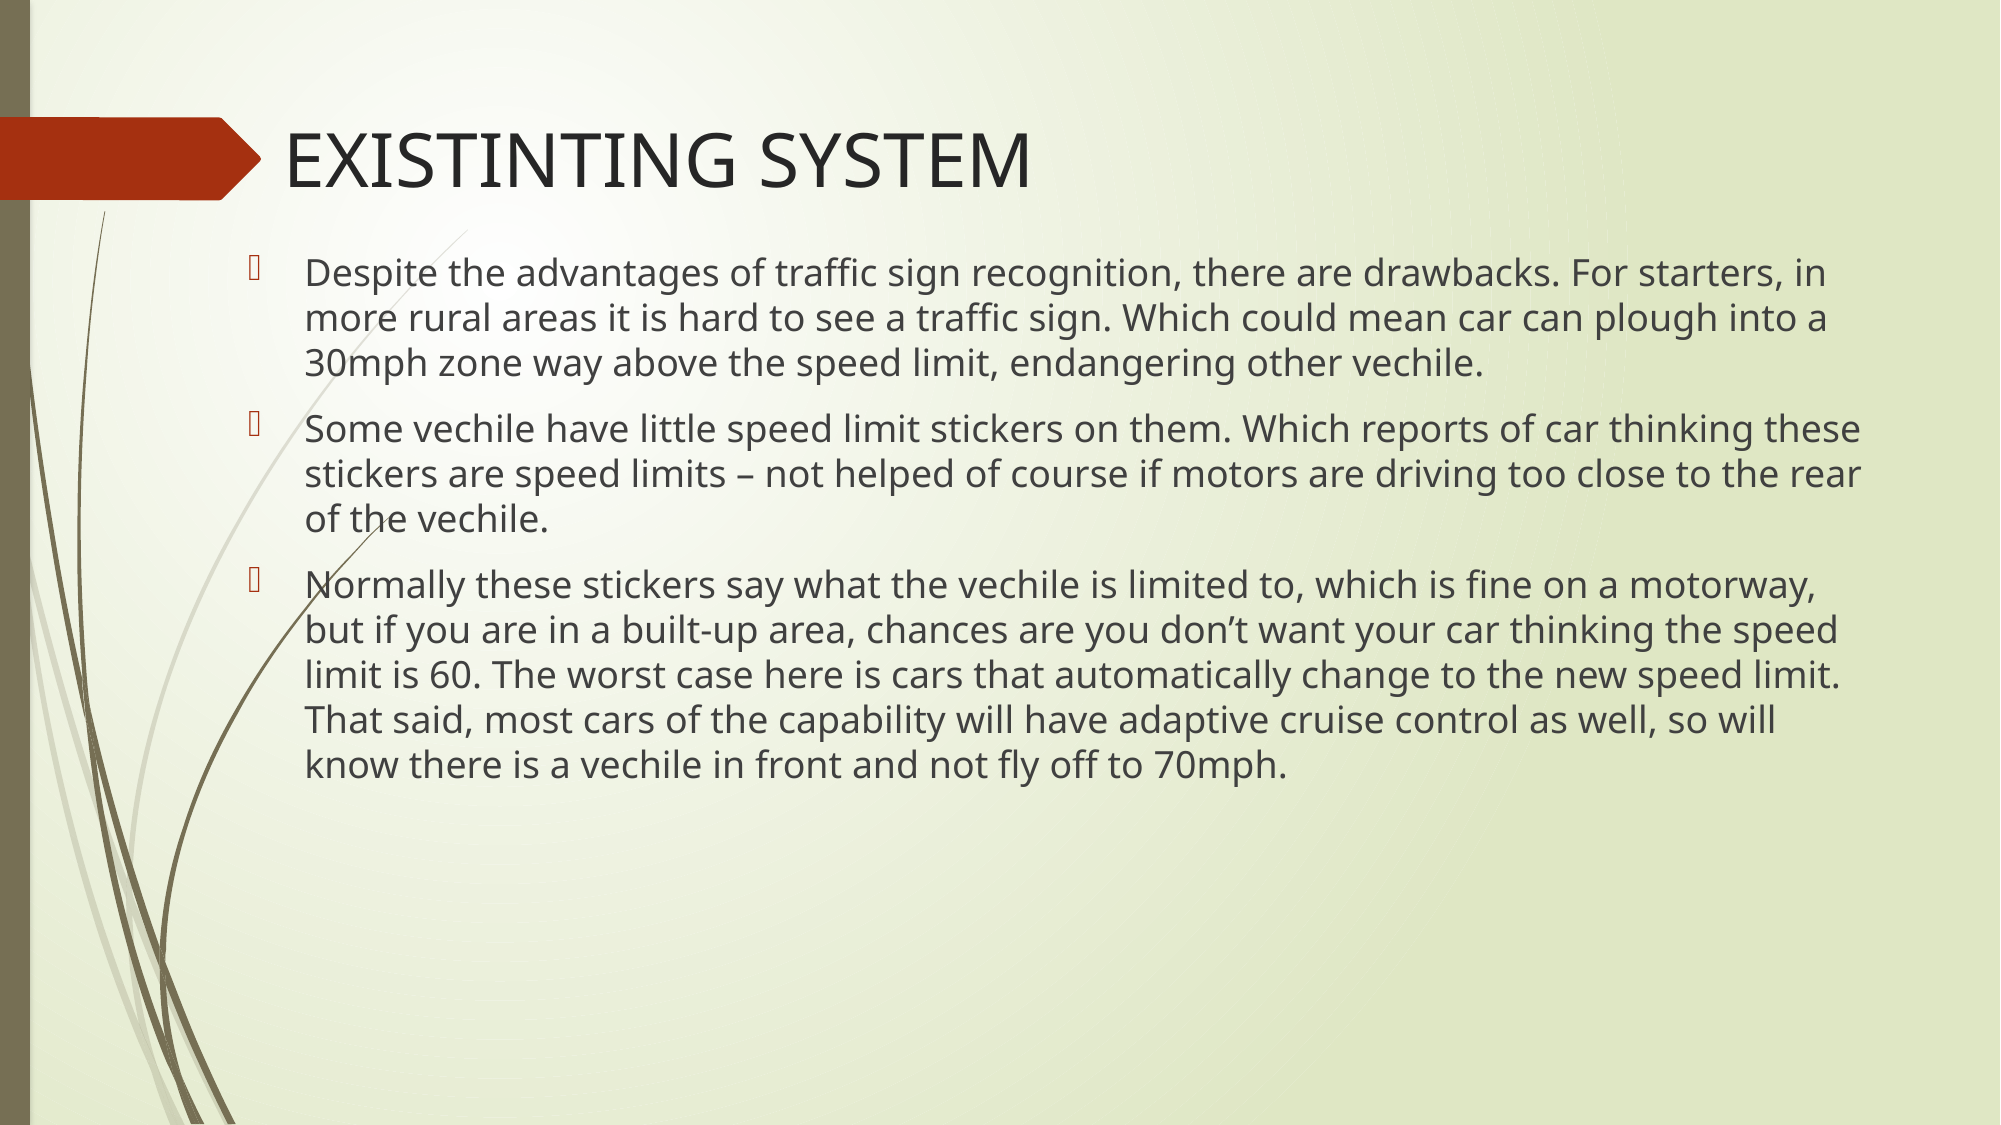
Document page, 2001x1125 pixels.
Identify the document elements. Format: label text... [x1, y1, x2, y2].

title EXISTINTING SYSTEM [269, 105, 1731, 241]
list Despite the advantages of traffic sign recognition, there are drawbacks. For starters, in more rural areas it is hard to see a traffic sign. Which could mean car can plough into a 30mph zone way above the speed limit, endangering other vechile. Some vechile have little speed limit stickers on them. Which reports of car thinking these stickers are speed limits – not helped of course if motors are driving too close to the rear of the vechile. Normally these stickers say what the vechile is limited to, which is fine on a motorway, but if you are in a built-up area, chances are you don’t want your car thinking the speed limit is 60. The worst case here is cars that automatically change to the new speed limit. That said, most cars of the capability will have adaptive cruise control as well, so will know there is a vechile in front and not fly off to 70mph. [233, 241, 1888, 970]
